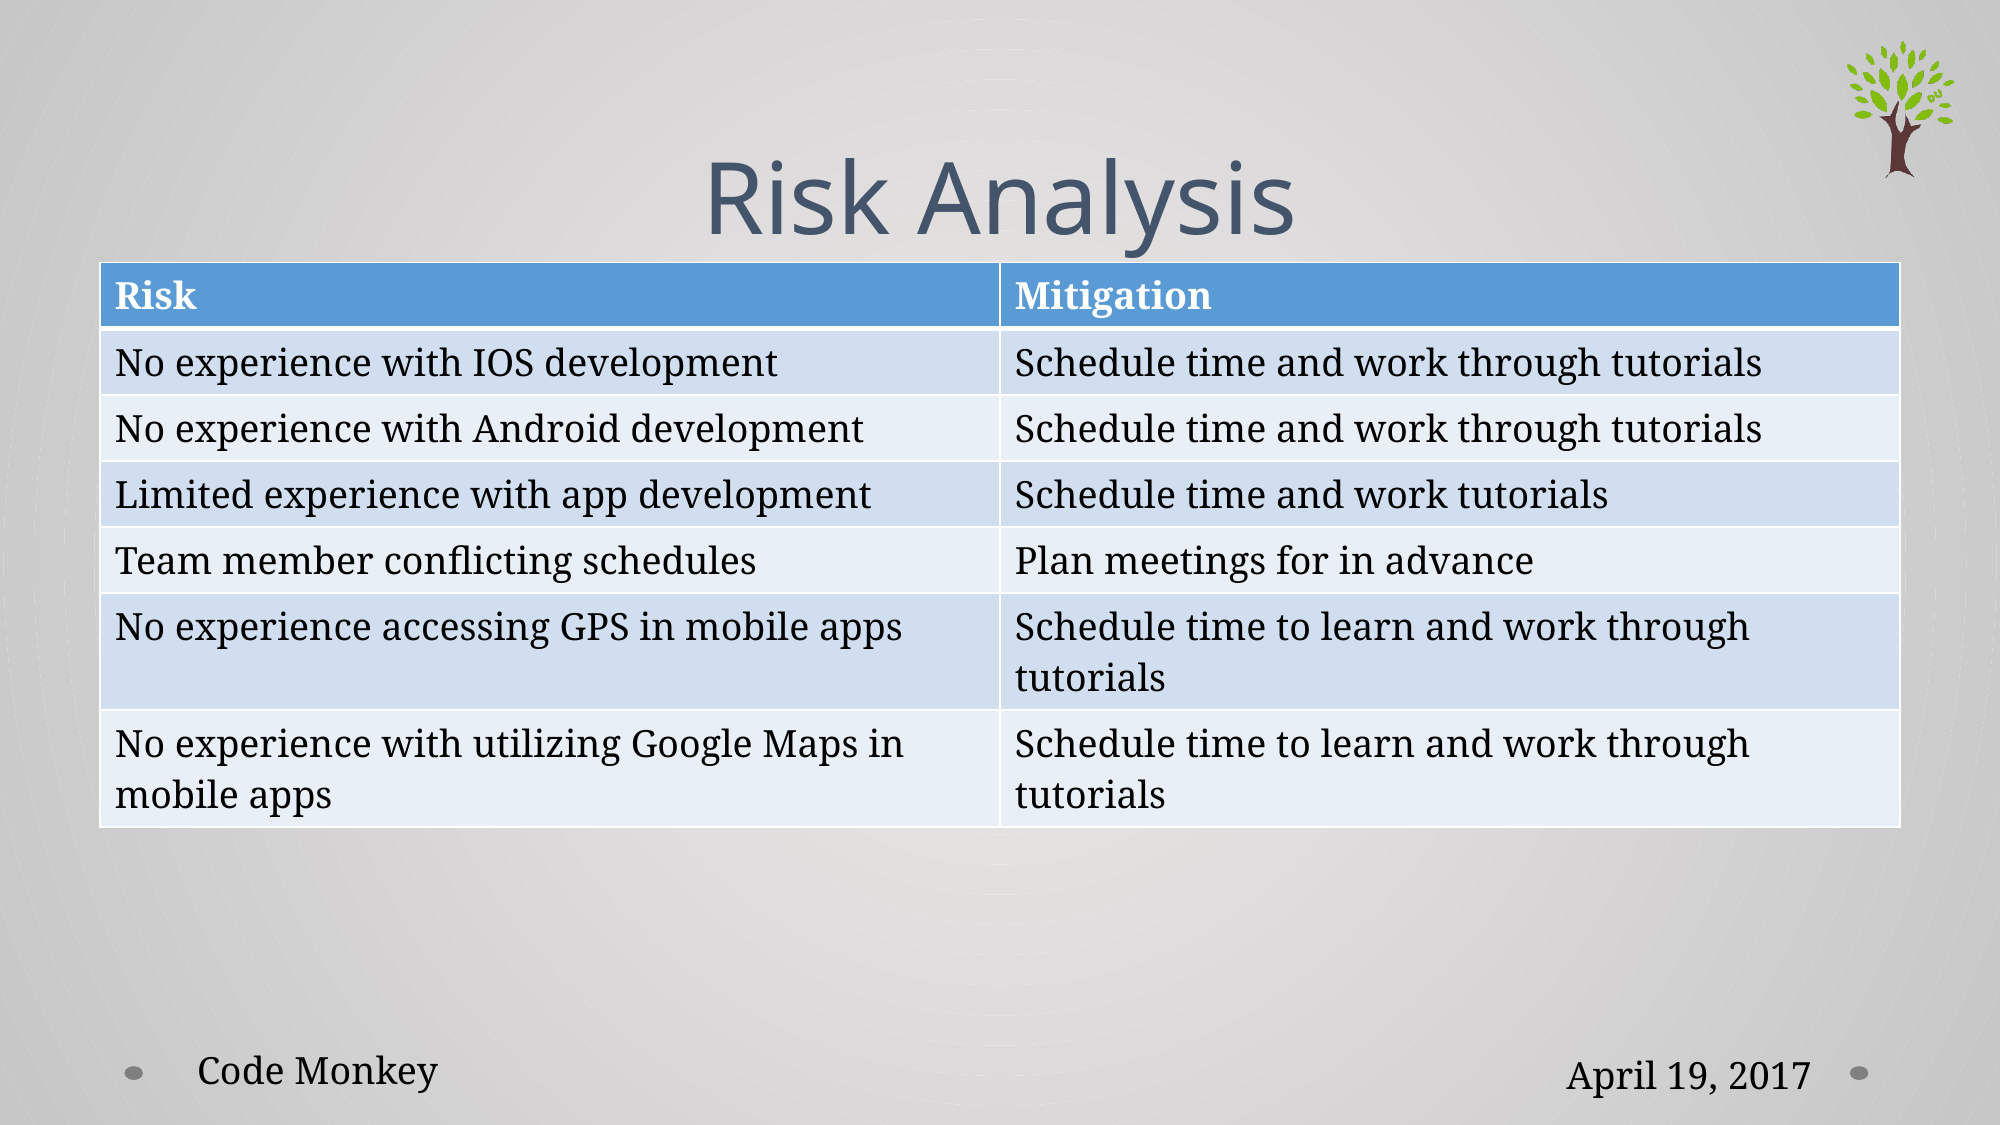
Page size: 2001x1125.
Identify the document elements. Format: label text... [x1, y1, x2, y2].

table_cell No experience with Android development [101, 396, 999, 460]
table_cell Schedule time and work through tutorials [1001, 396, 1899, 460]
table_cell Team member conflicting schedules [101, 528, 999, 592]
title Risk Analysis [99, 0, 1900, 262]
table_header Risk [101, 263, 999, 326]
table_cell No experience with utilizing Google Maps in mobile apps [101, 711, 999, 826]
text_box April 19, 2017 [1551, 1044, 1827, 1105]
table_cell Limited experience with app development [101, 462, 999, 526]
table_cell Plan meetings for in advance [1001, 528, 1899, 592]
table_cell Schedule time and work tutorials [1001, 462, 1899, 526]
picture [1840, 33, 1963, 197]
table_cell Schedule time to learn and work through tutorials [1001, 711, 1899, 826]
table_cell No experience accessing GPS in mobile apps [101, 594, 999, 709]
table_header Mitigation [1001, 263, 1899, 326]
table_cell Schedule time and work through tutorials [1001, 331, 1899, 394]
text_box Code Monkey [182, 1039, 454, 1099]
table_cell No experience with IOS development [101, 331, 999, 394]
table_cell Schedule time to learn and work through tutorials [1001, 594, 1899, 709]
